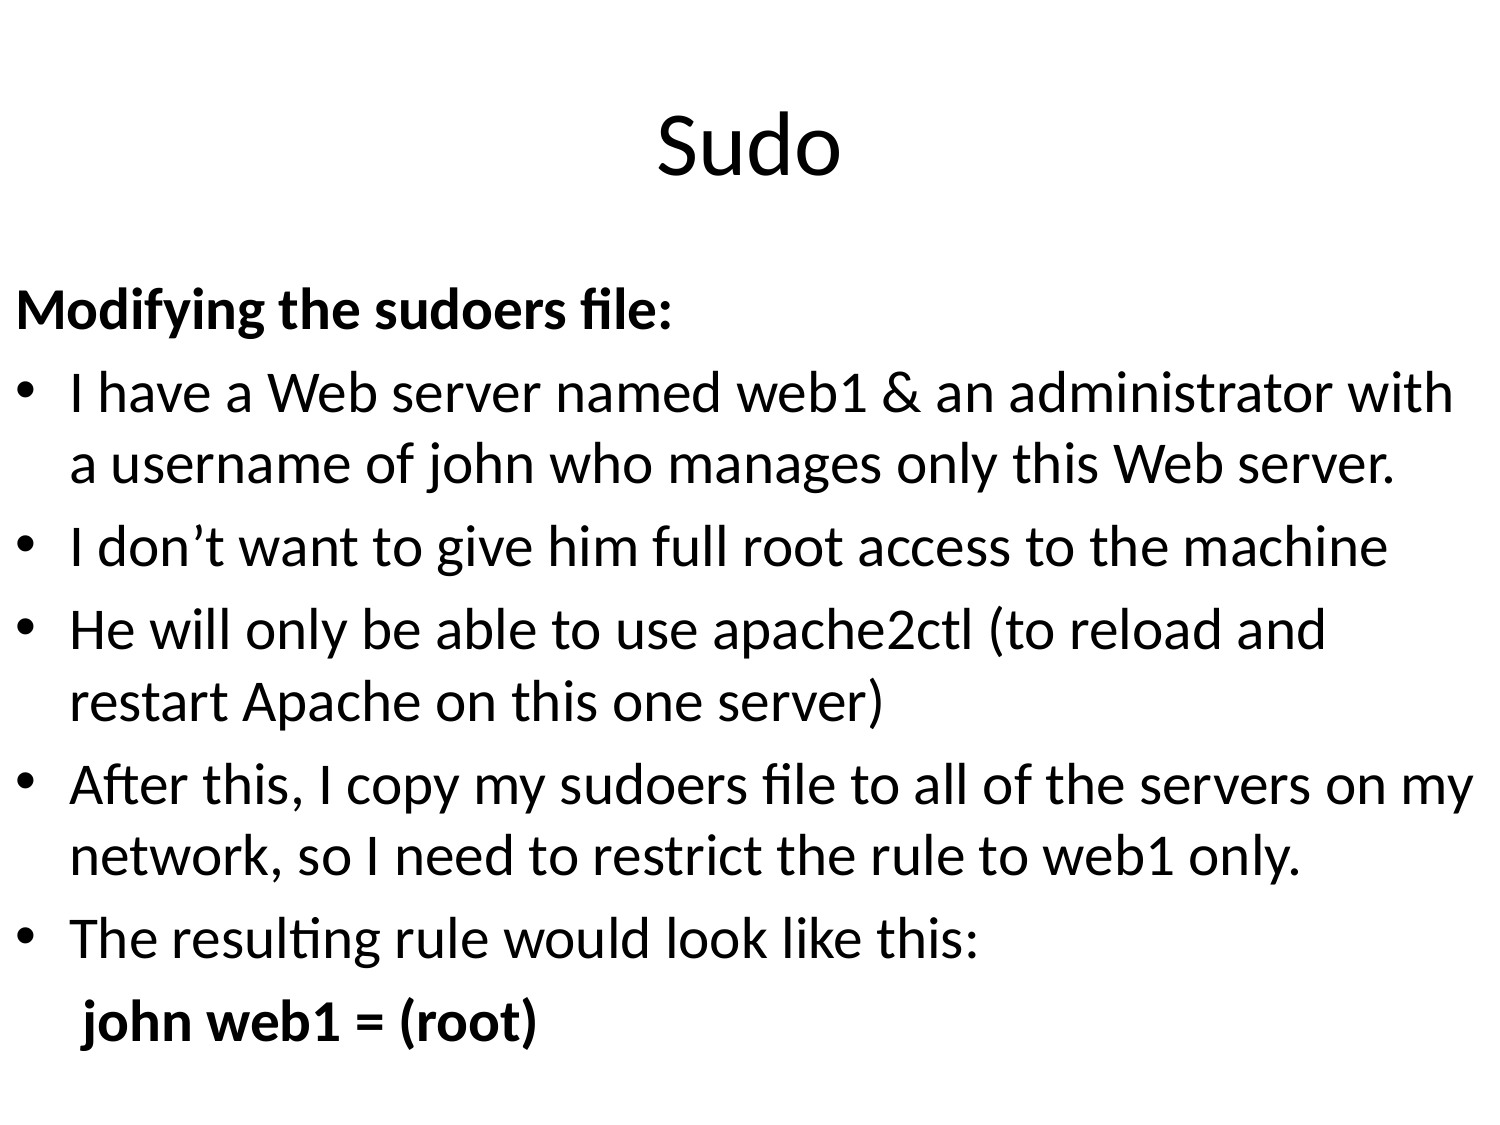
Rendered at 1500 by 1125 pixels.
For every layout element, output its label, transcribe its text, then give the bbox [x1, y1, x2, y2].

list Modifying the sudoers file: I have a Web server named web1 & an administrator with a username of john who manages only this Web server. I don’t want to give him full root access to the machine He will only be able to use apache2ctl (to reload and restart Apache on this one server) After this, I copy my sudoers file to all of the servers on my network, so I need to restrict the rule to web1 only. The resulting rule would look like this: john web1 = (root) [0, 262, 1500, 1071]
title Sudo [75, 45, 1425, 233]
